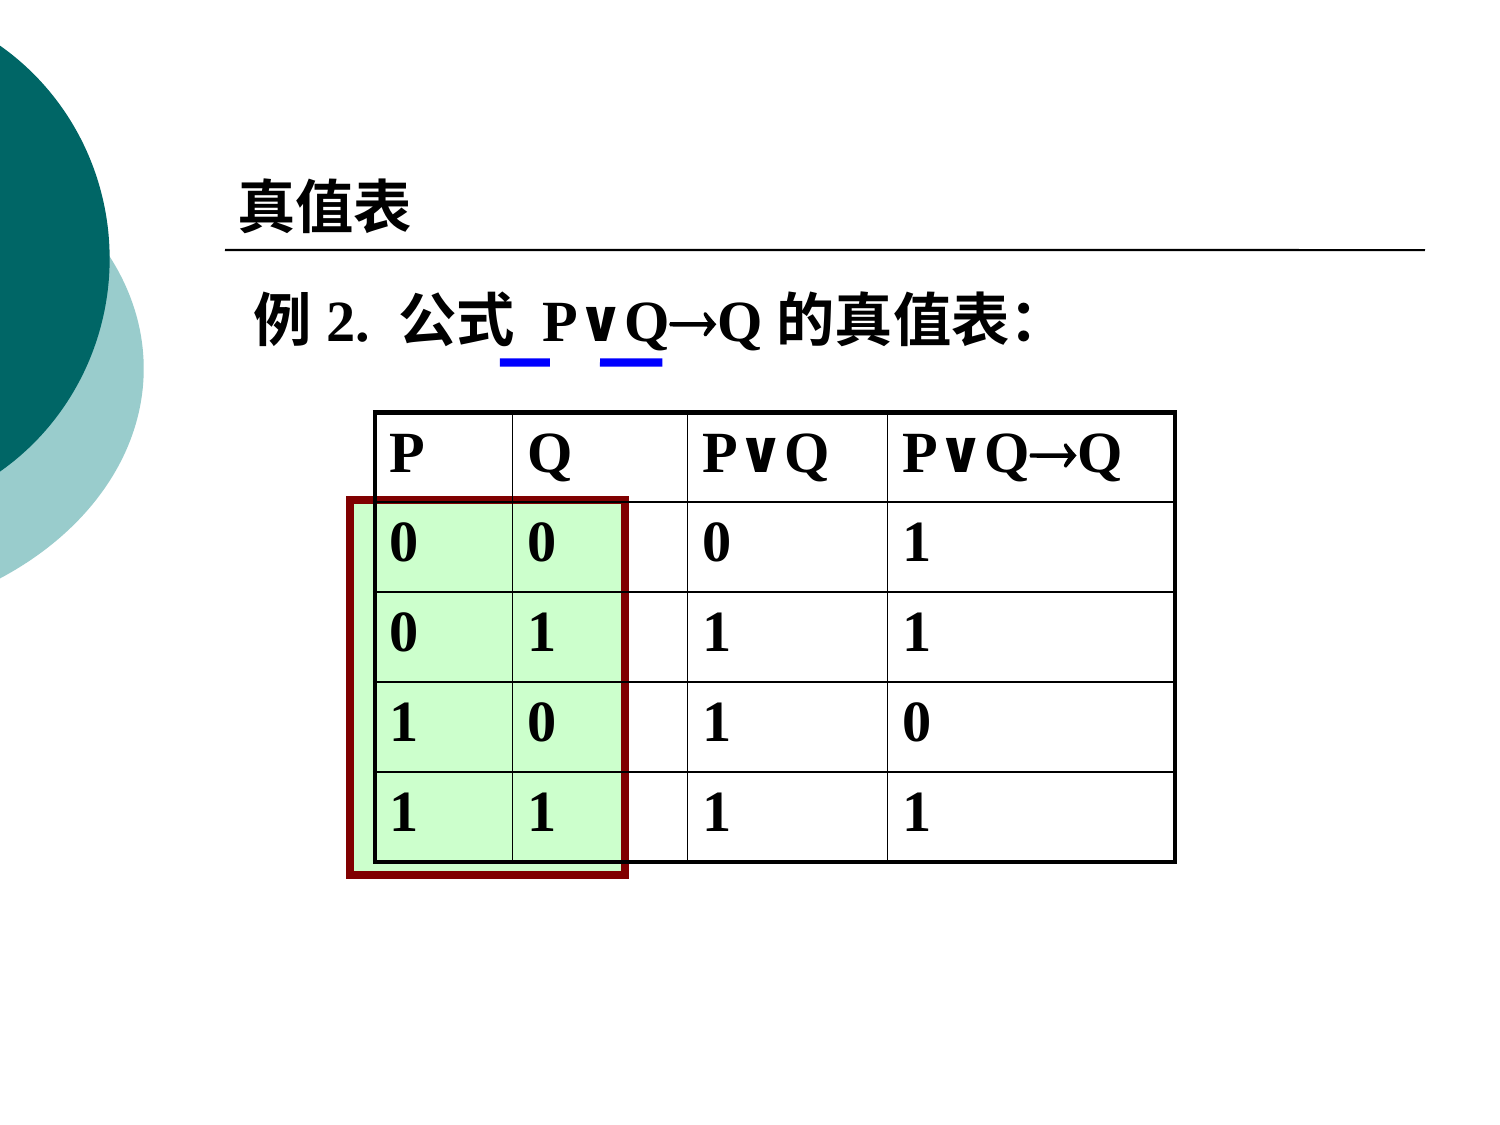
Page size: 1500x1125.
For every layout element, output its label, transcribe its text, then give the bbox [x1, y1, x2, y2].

table_header Q [513, 415, 687, 501]
table_cell 1 [377, 683, 512, 771]
table_cell 1 [888, 593, 1173, 681]
table_header P∨Q [688, 415, 887, 501]
text_box 例2. 公式 P∨QQ的真值表： [239, 275, 1083, 361]
table_cell 1 [888, 773, 1173, 860]
table_cell 1 [377, 773, 512, 860]
table_cell 1 [513, 593, 687, 681]
text_box [350, 499, 625, 875]
table_cell 1 [888, 503, 1173, 591]
table_cell 1 [688, 593, 887, 681]
table_cell 0 [513, 683, 687, 771]
table_cell 0 [513, 503, 687, 591]
table_cell 1 [513, 773, 687, 860]
text_box 真值表 [222, 162, 538, 248]
table_cell 1 [688, 773, 887, 860]
table_cell 1 [688, 683, 887, 771]
table_header P∨QQ [888, 415, 1173, 501]
table_cell 0 [888, 683, 1173, 771]
table_cell 0 [688, 503, 887, 591]
table_header P [377, 415, 512, 501]
table_cell 0 [377, 503, 512, 591]
table_cell 0 [377, 593, 512, 681]
